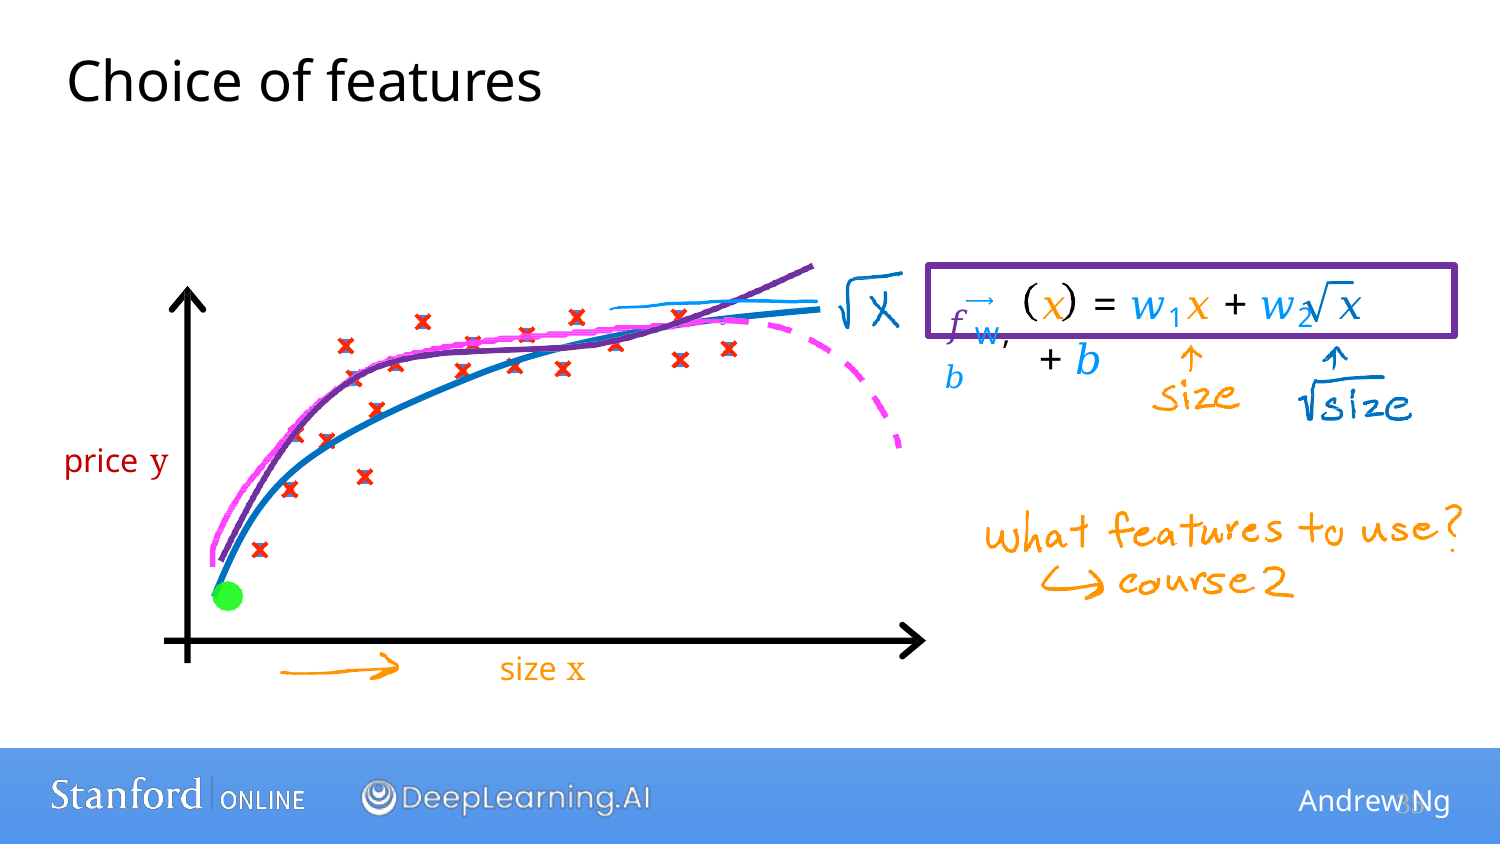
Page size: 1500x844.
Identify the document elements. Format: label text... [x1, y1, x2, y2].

footer Andrew Ng [1296, 779, 1462, 844]
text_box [209, 262, 1462, 680]
picture [0, 748, 1500, 844]
slide_number 35 [1080, 784, 1425, 827]
text_box price y [61, 437, 158, 479]
title Choice of features [43, 3, 1436, 186]
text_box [168, 262, 207, 664]
